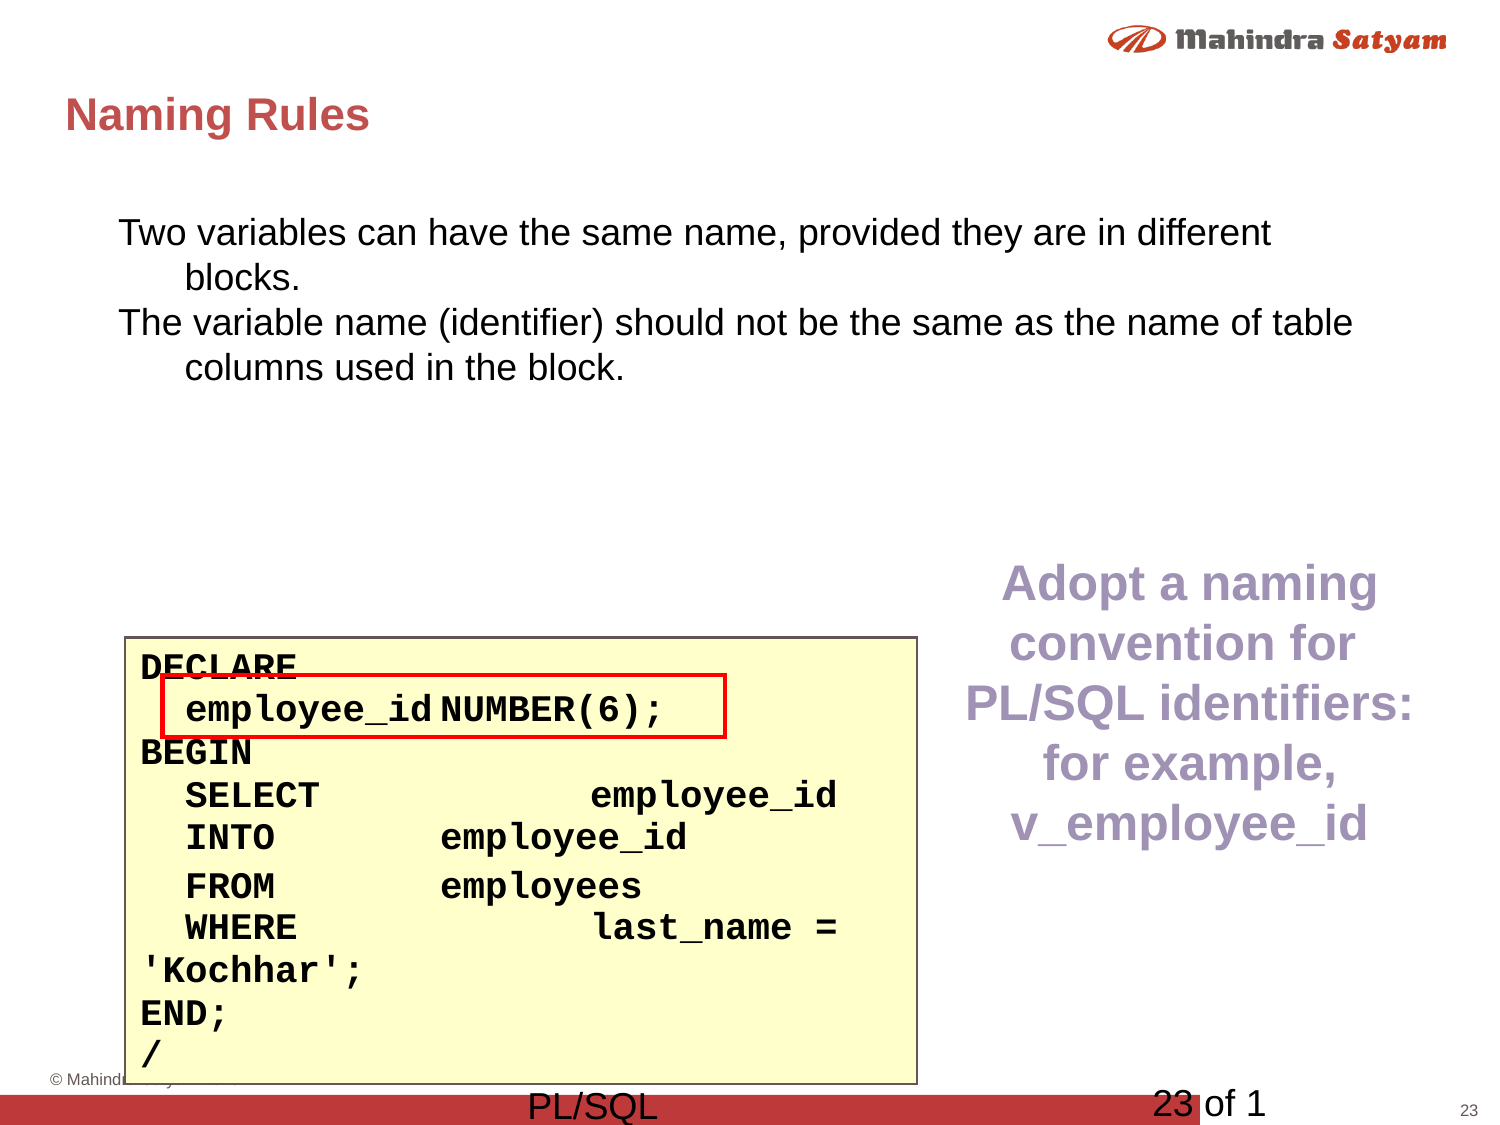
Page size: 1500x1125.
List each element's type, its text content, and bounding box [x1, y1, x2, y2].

slide_number 23 of 1 [1137, 1071, 1488, 1125]
text_box Adopt a naming convention for PL/SQL identifiers: for example, v_employee_id [924, 542, 1455, 859]
footer PL/SQL [512, 1100, 988, 1116]
text_box DECLARE employee_id NUMBER(6); BEGIN SELECT employee_id INTO employee_id FROM employees WHERE last_name = 'Kochhar'; END; / [124, 637, 918, 1085]
list Two variables can have the same name, provided they are in different blocks. The variable name (identifier) should not be the same as the name of table columns used in the block. [102, 199, 1399, 854]
text_box [162, 674, 725, 738]
text_box [112, 1024, 425, 1100]
picture [1107, 25, 1446, 53]
title Naming Rules [49, 76, 1452, 133]
text_box [512, 1024, 988, 1100]
